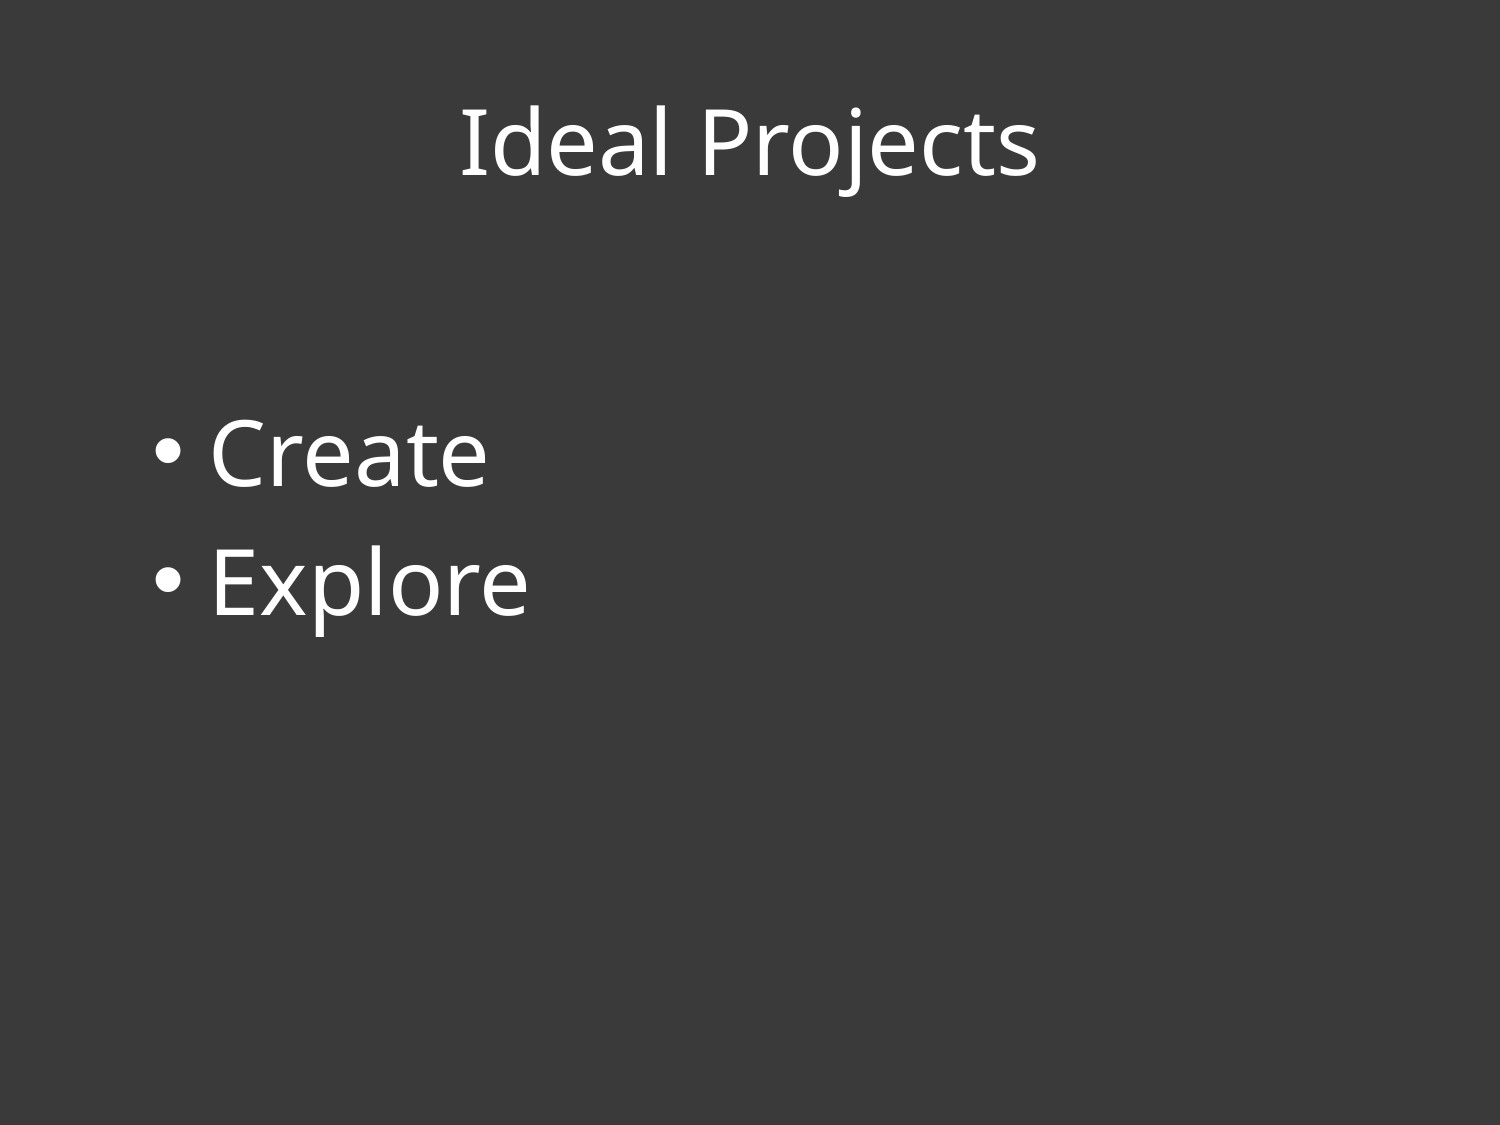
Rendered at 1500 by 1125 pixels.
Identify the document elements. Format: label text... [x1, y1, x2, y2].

list Create Explore [137, 387, 1300, 875]
title Ideal Projects [75, 45, 1425, 233]
